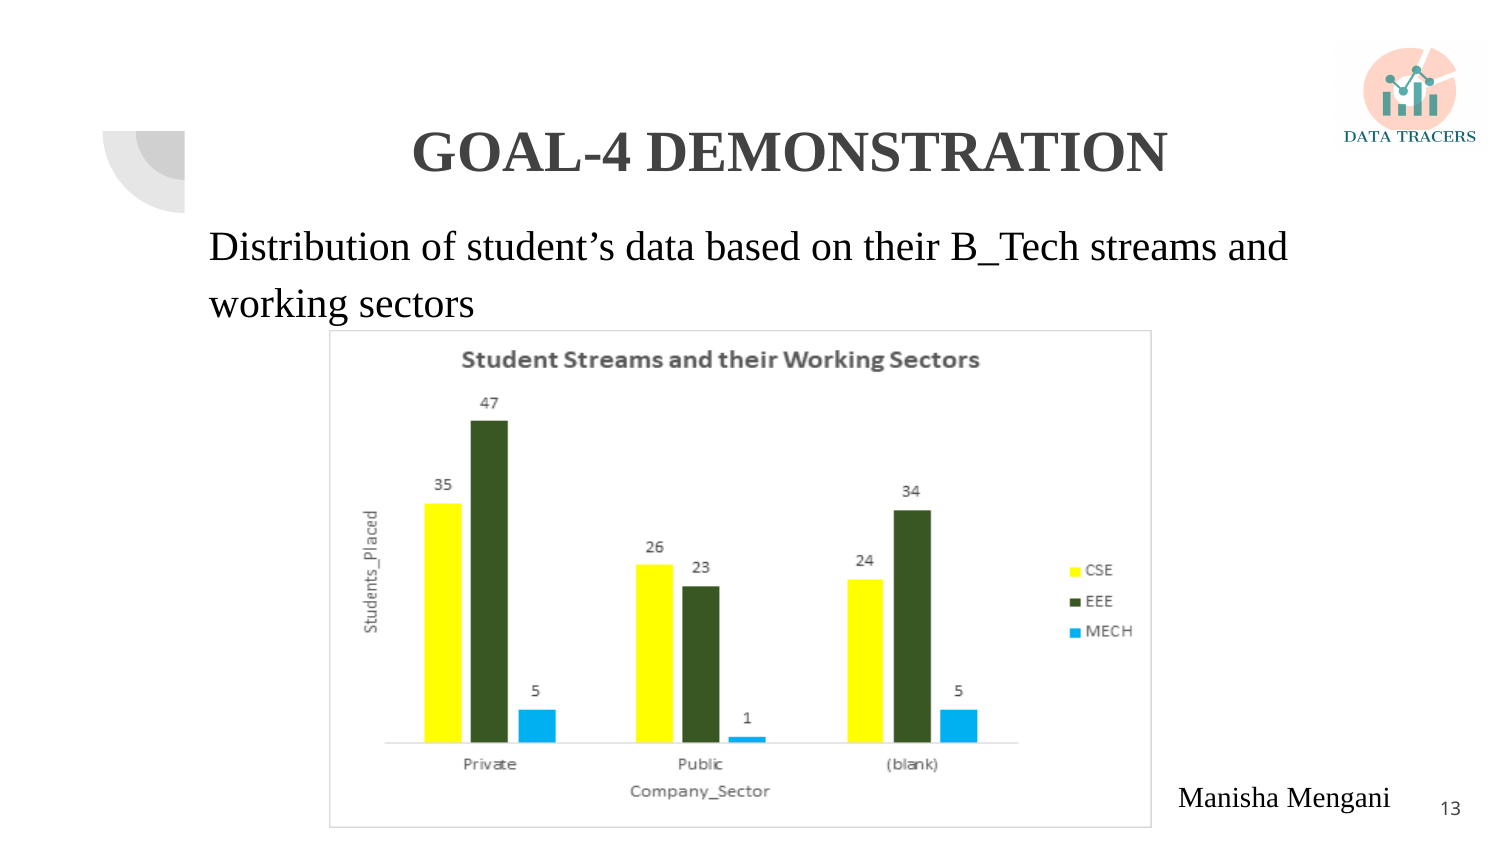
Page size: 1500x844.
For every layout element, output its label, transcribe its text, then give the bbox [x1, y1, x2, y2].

slide_number 13 [1386, 777, 1477, 842]
picture [1332, 41, 1487, 156]
title GOAL-4 DEMONSTRATION [213, 98, 1368, 196]
picture [328, 330, 1152, 828]
list Distribution of student’s data based on their B_Tech streams and working sectors [193, 196, 1419, 340]
text_box Manisha Mengani [1163, 763, 1500, 844]
